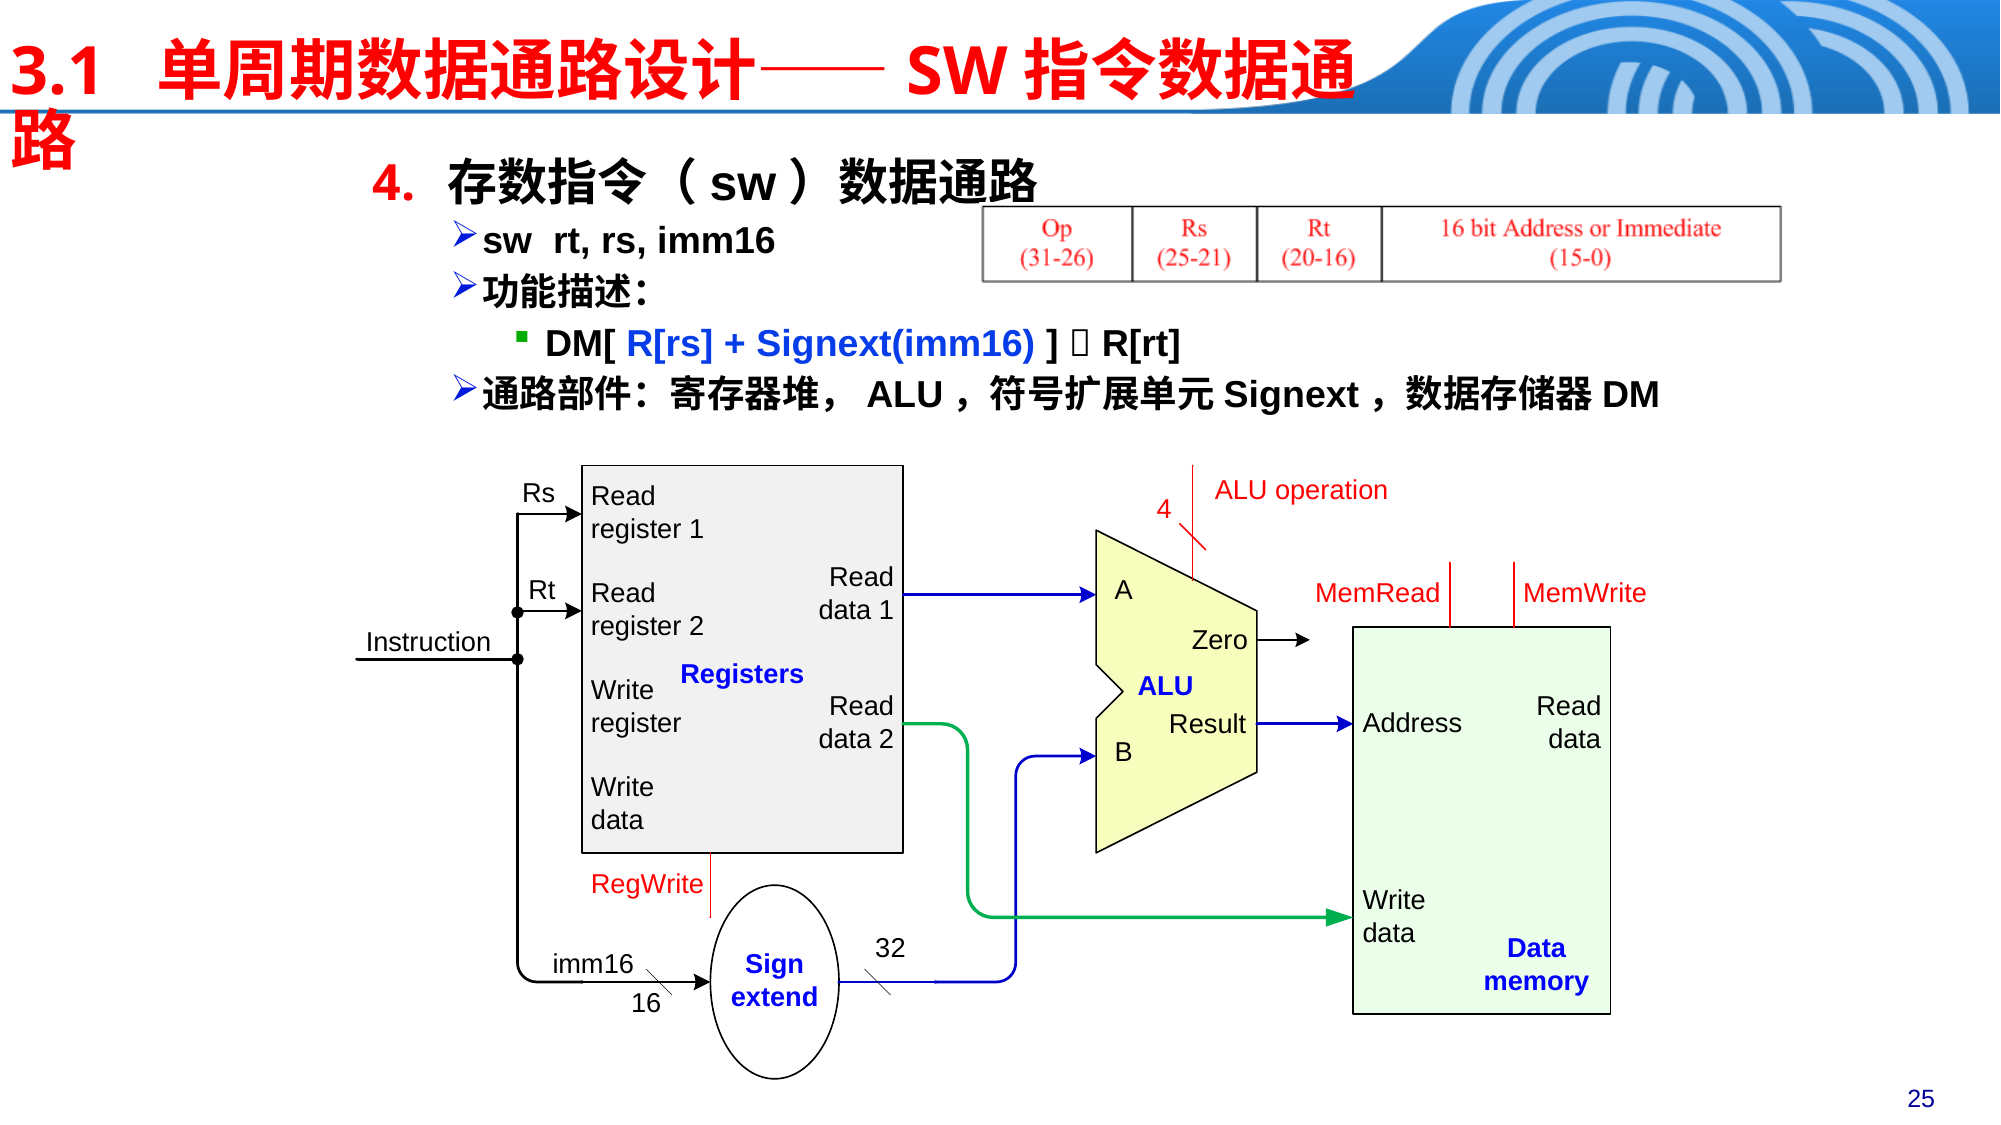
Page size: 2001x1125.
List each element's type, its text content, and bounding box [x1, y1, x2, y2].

picture [979, 201, 1790, 287]
title 3.1 单周期数据通路设计——SW指令数据通路 [0, 34, 1413, 114]
list 存数指令（sw）数据通路 sw rt, rs, imm16 功能描述： DM[ R[rs] + Signext(imm16) ]  R[rt] 通路部件：寄存器堆，ALU，符号扩展单元Signext，数据存储器DM [361, 136, 1827, 434]
picture [0, 0, 2000, 114]
picture [352, 461, 1650, 1083]
